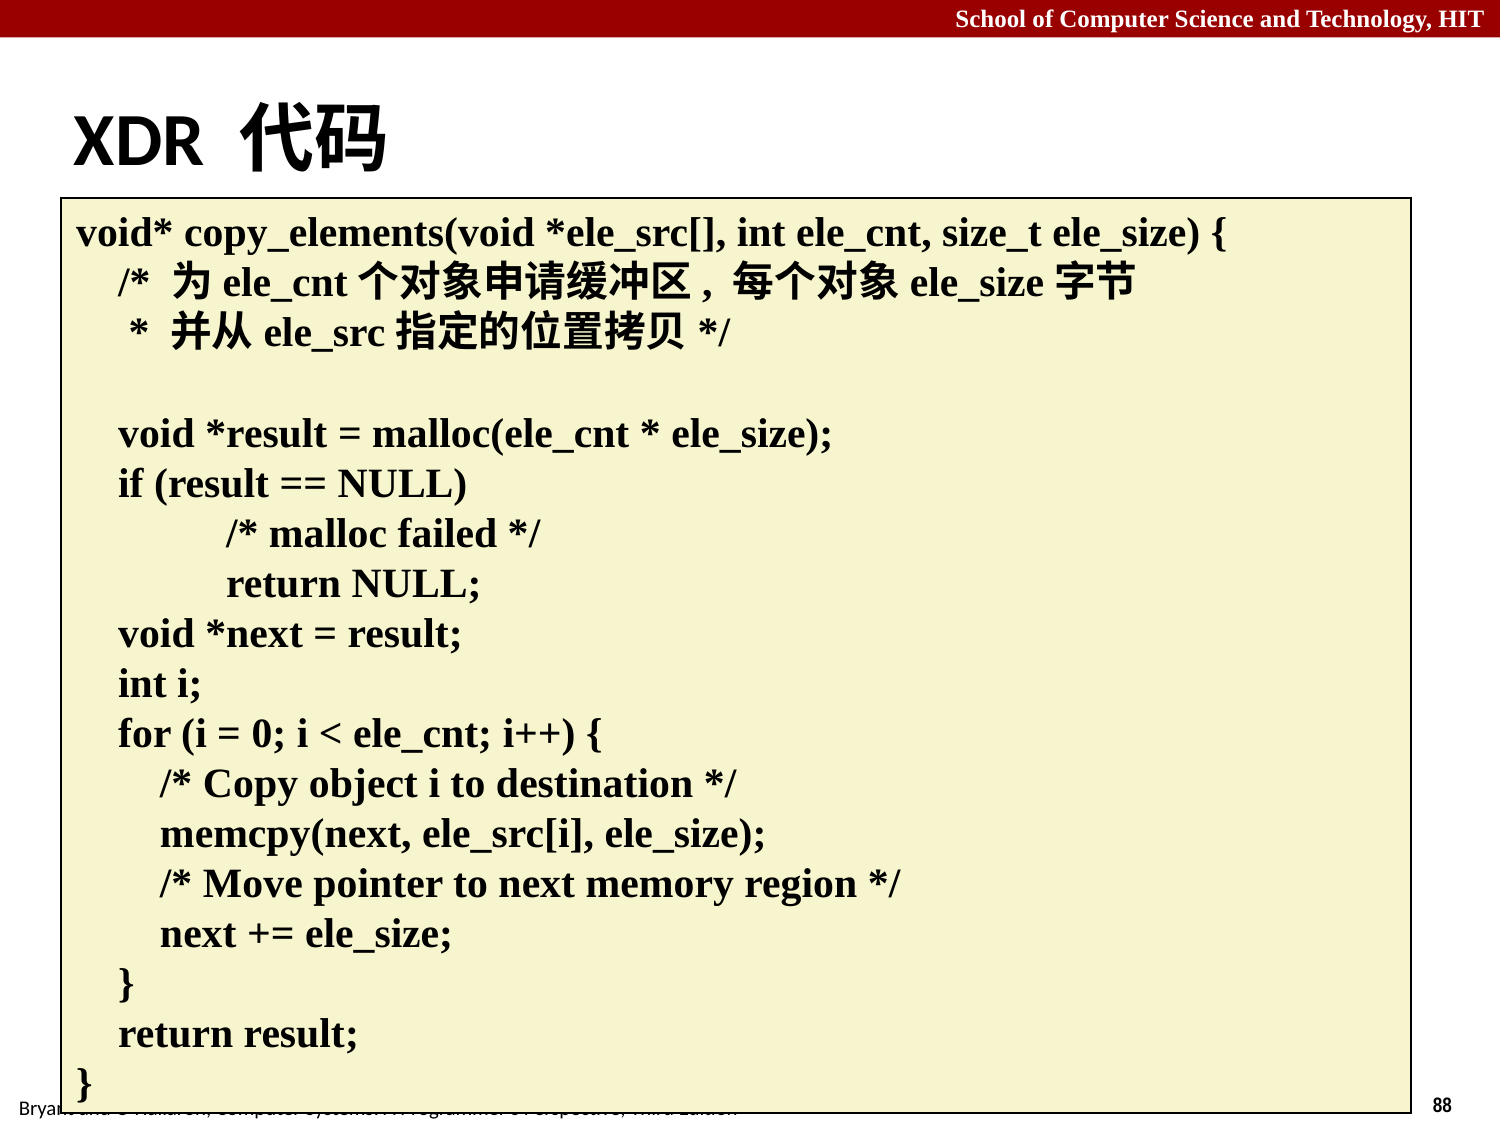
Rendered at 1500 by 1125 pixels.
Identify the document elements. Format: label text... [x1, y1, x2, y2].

title XDR 代码 [58, 72, 1305, 199]
text_box void* copy_elements(void *ele_src[], int ele_cnt, size_t ele_size) { /* 为ele_cnt个对象申请缓冲区, 每个对象ele_size字节 * 并从ele_src指定的位置拷贝*/ void *result = malloc(ele_cnt * ele_size); if (result == NULL) /* malloc failed */ return NULL; void *next = result; int i; for (i = 0; i < ele_cnt; i++) { /* Copy object i to destination */ memcpy(next, ele_src[i], ele_size); /* Move pointer to next memory region */ next += ele_size; } return result; } [61, 197, 1412, 1113]
